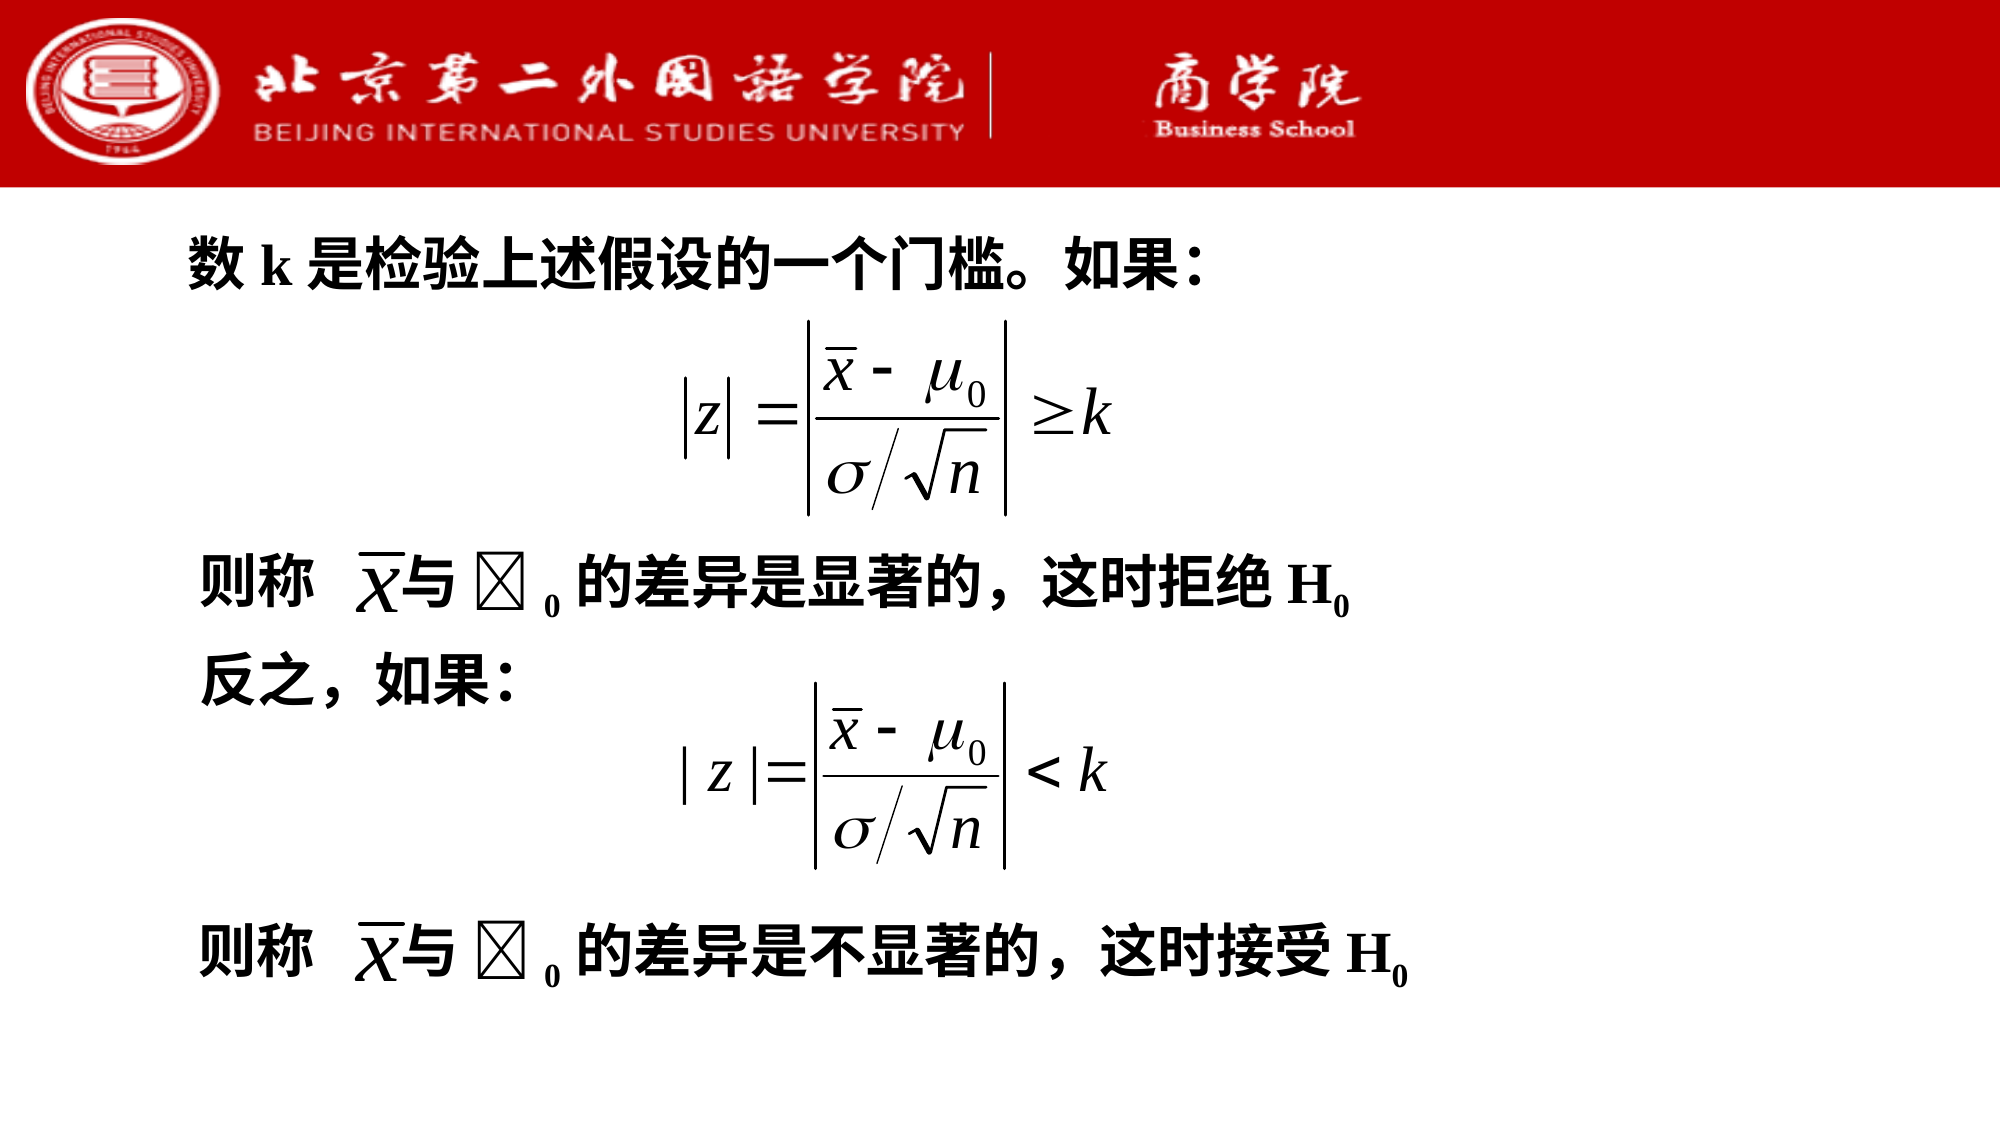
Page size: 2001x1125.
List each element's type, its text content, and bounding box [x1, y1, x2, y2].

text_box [183, 903, 1416, 1006]
picture [26, 18, 1693, 165]
text_box 反之，如果： [185, 636, 565, 721]
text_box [672, 306, 1128, 530]
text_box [183, 533, 1357, 636]
text_box 数k是检验上述假设的一个门槛。如果： [173, 219, 1254, 305]
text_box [672, 668, 1125, 883]
